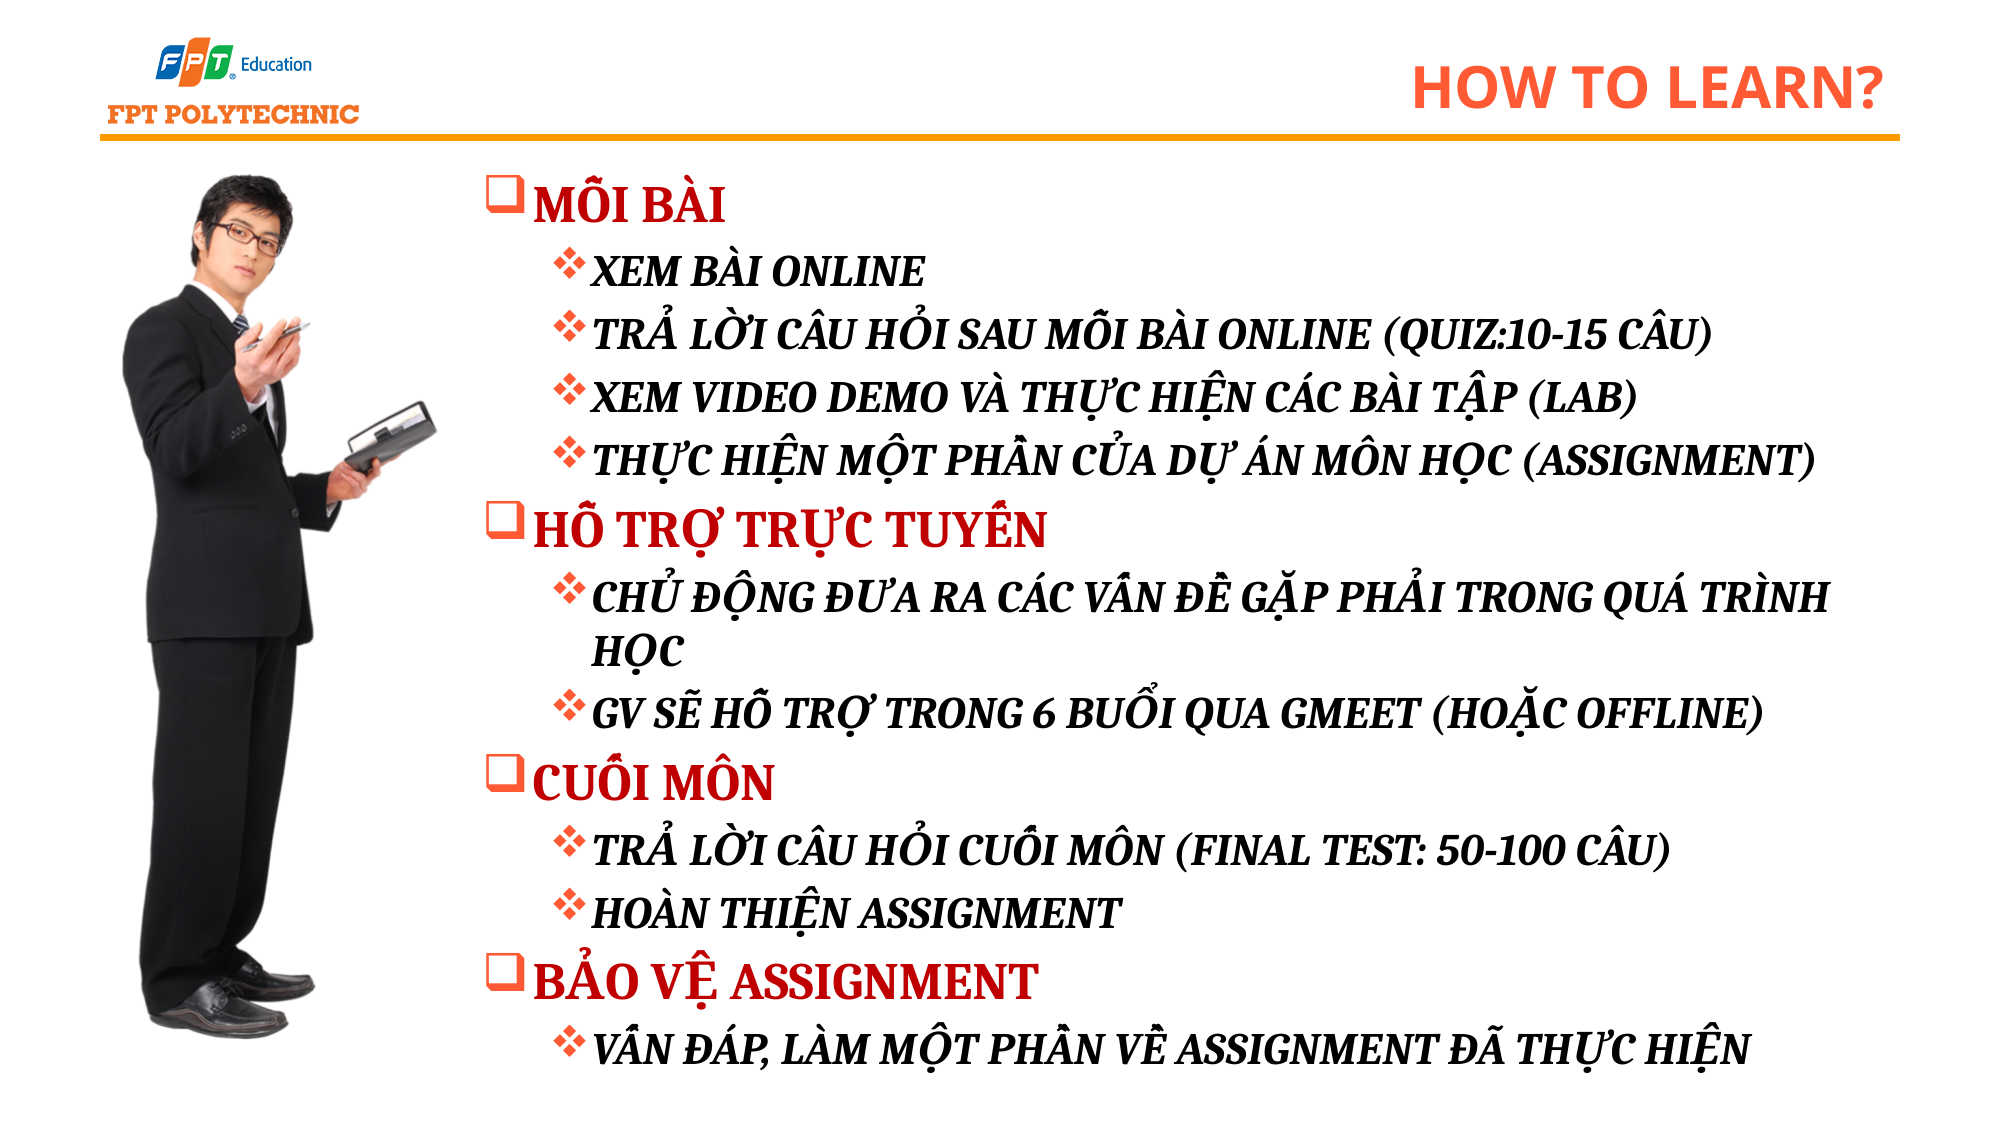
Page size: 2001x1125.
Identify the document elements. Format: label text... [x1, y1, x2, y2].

list Mỗi bài Xem bài online Trả lời câu hỏi sau mỗi bài online (quiz:10-15 câu) Xem video demo và thực hiện các bài tập (lab) Thực hiện một phần của dự án môn học (assignment) Hỗ trợ trực tuyến Chủ động đưa ra các vấn đề gặp phải trong quá trình học GV sẽ hỗ trợ trong 6 buổi qua Gmeet (hoặc offline) Cuối môn Trả lời câu hỏi cuối môn (final test: 50-100 câu) Hoàn thiện assignment Bảo vệ assignment Vấn đáp, làm một phần về assignment đã thực hiện [467, 162, 1900, 1100]
picture [87, 174, 468, 1054]
picture [99, 135, 367, 143]
picture [99, 25, 367, 134]
title How to Learn? [366, 45, 1900, 125]
